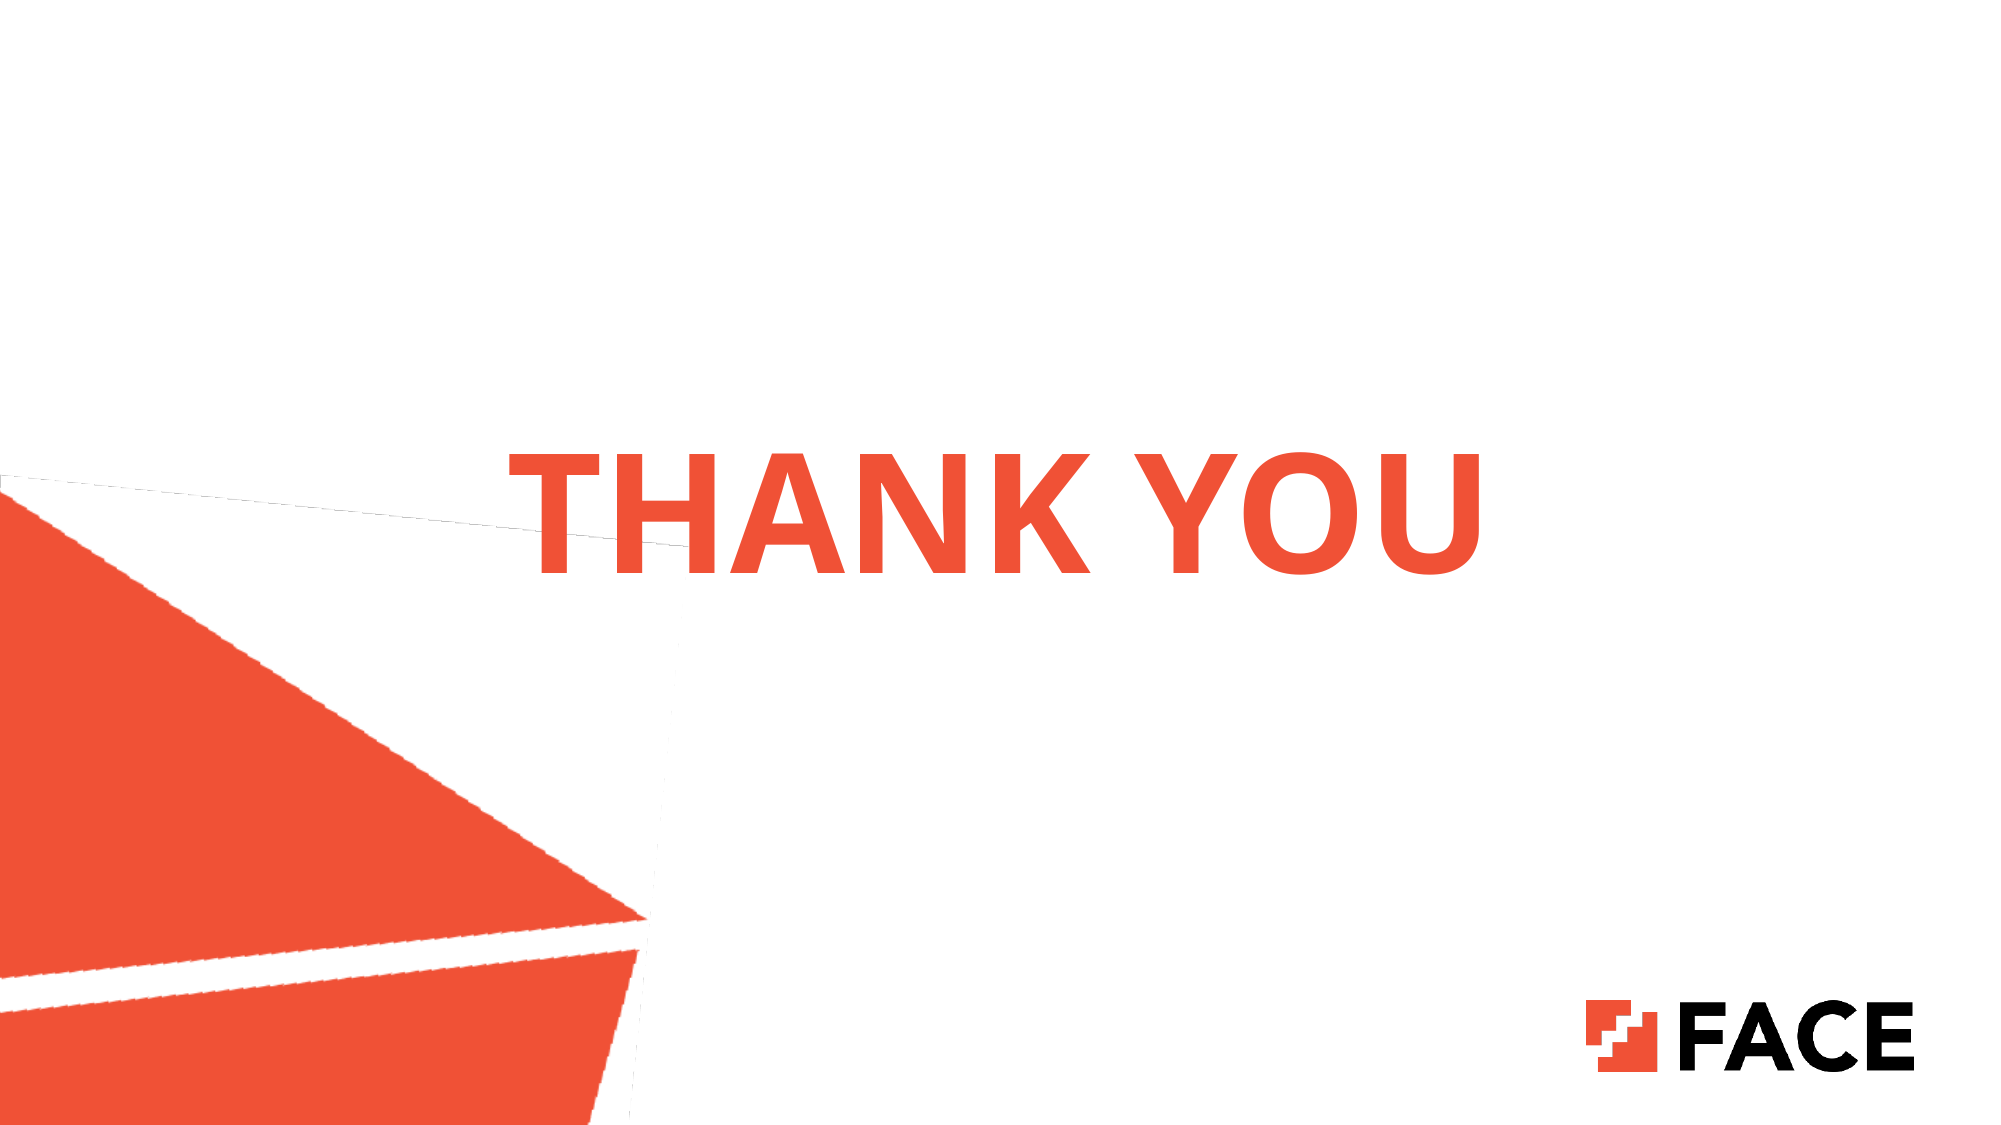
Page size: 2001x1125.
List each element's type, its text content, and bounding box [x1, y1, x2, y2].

text_box THANK YOU [0, 399, 2000, 615]
picture [1586, 1000, 1915, 1072]
picture [0, 508, 682, 1125]
